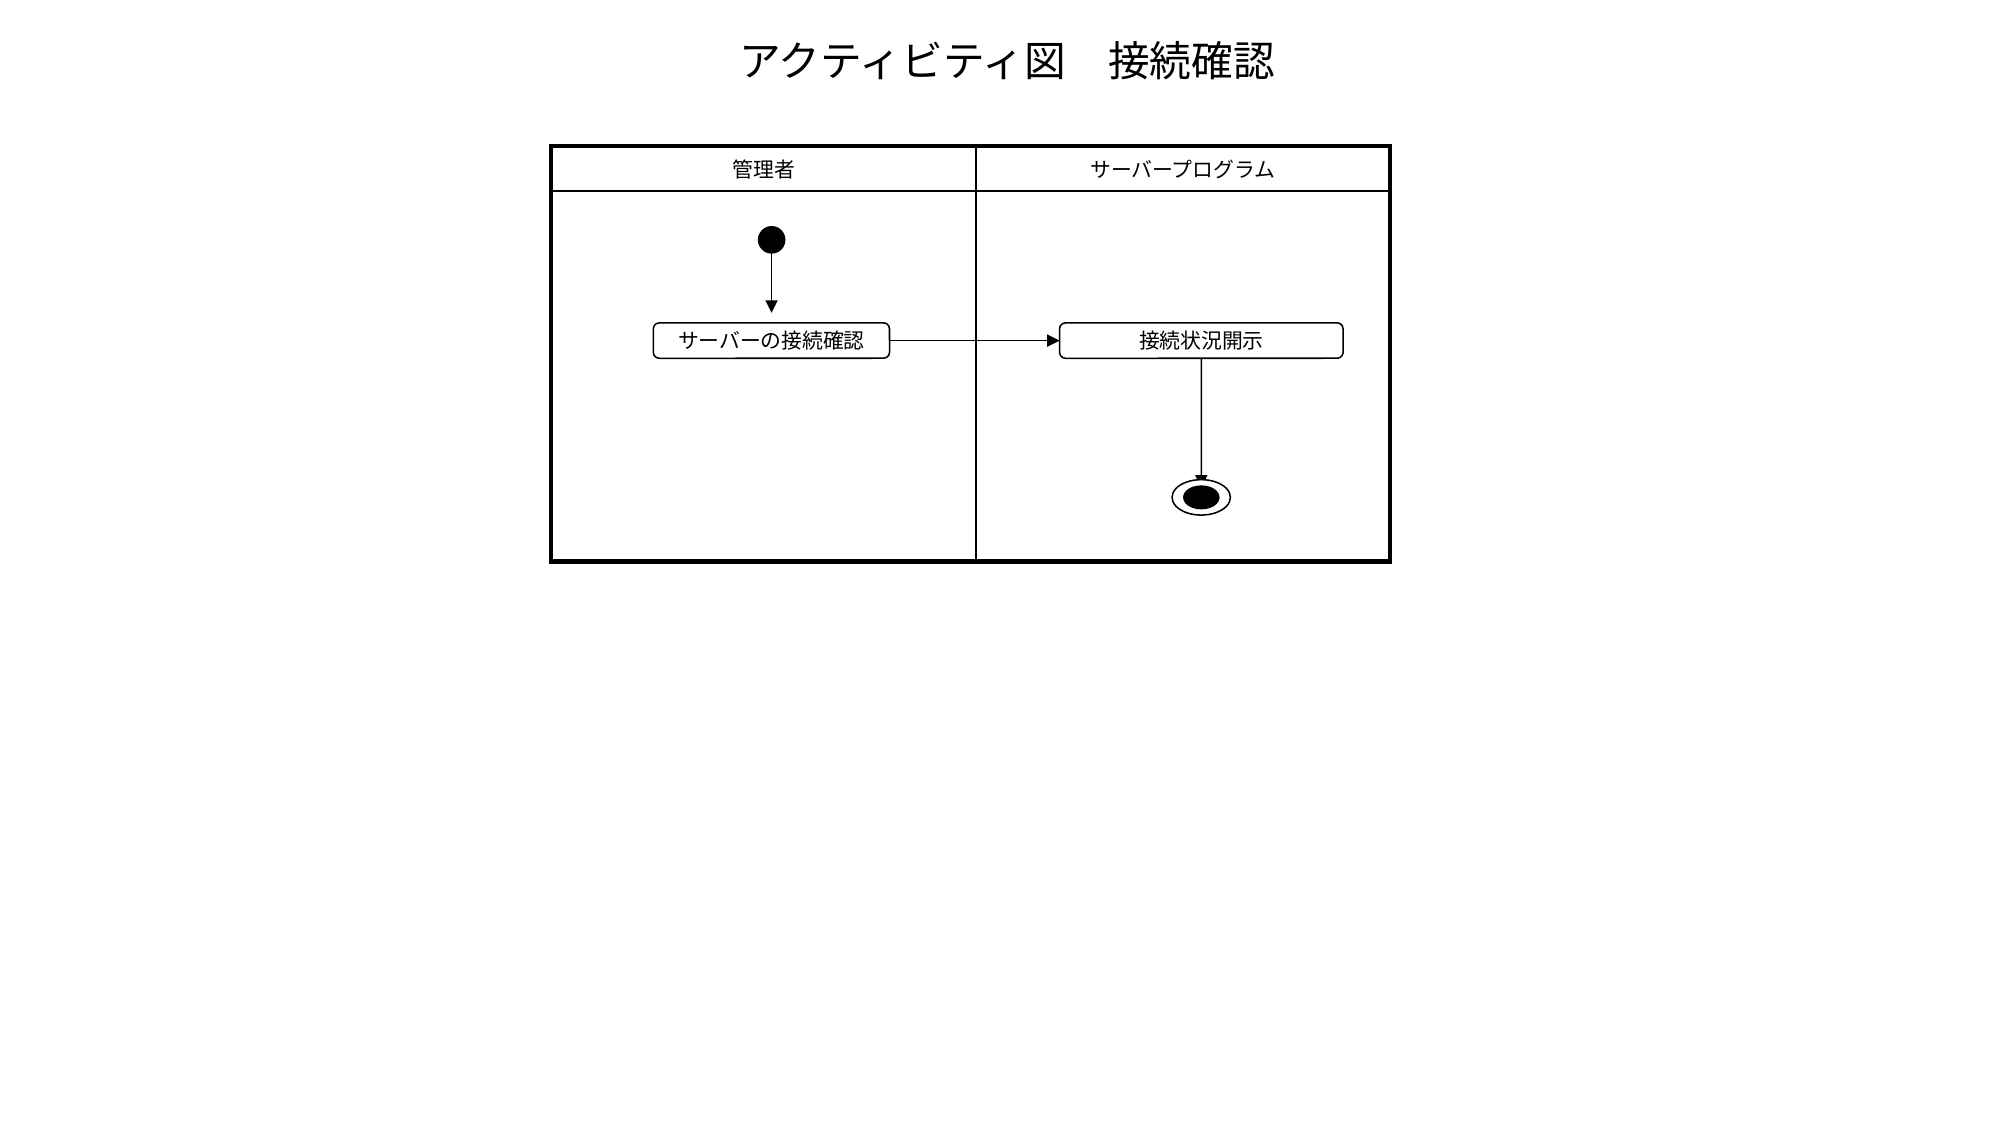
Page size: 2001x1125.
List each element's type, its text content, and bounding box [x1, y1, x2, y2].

text_box 接続状況開示 [1059, 322, 1344, 359]
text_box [1171, 479, 1231, 516]
table_header サーバープログラム [977, 148, 1388, 190]
table_cell [977, 192, 1388, 559]
table_header 管理者 [553, 148, 975, 190]
table_cell [553, 192, 975, 559]
text_box サーバーの接続確認 [653, 322, 890, 359]
text_box [757, 226, 786, 254]
title アクティビティ図 接続確認 [257, 28, 1757, 90]
